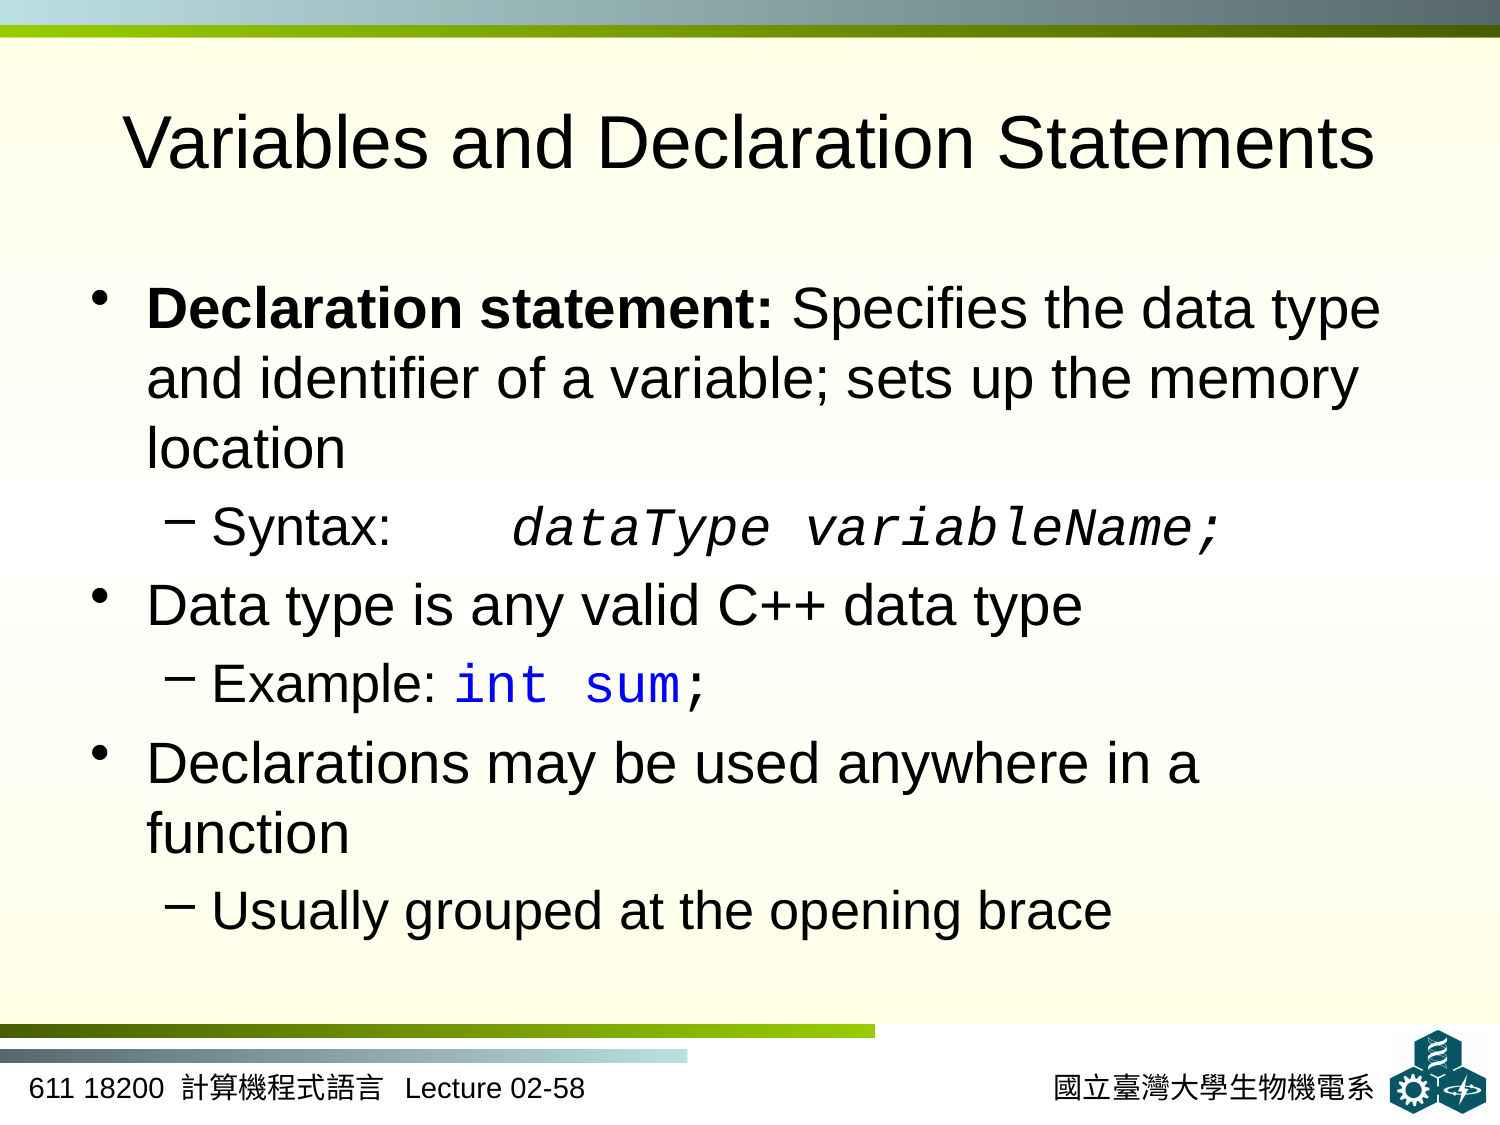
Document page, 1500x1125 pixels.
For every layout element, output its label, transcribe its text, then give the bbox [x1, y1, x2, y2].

picture [1387, 1029, 1488, 1115]
title Variables and Declaration Statements [74, 44, 1426, 233]
list Declaration statement: Specifies the data type and identifier of a variable; sets up the memory location Syntax: dataType variableName; Data type is any valid C++ data type Example: int sum; Declarations may be used anywhere in a function Usually grouped at the opening brace [74, 262, 1426, 1006]
